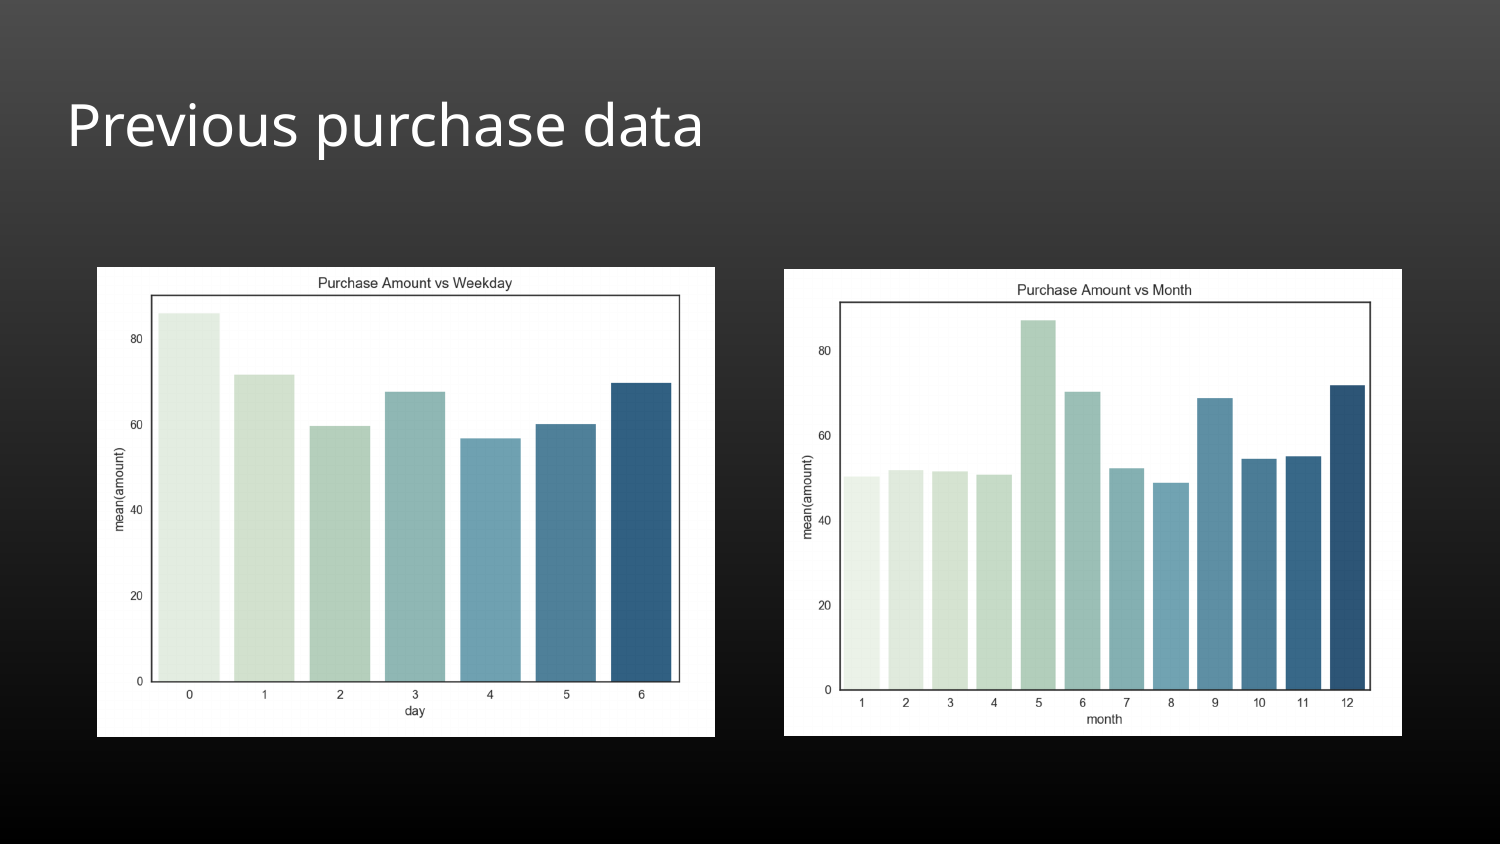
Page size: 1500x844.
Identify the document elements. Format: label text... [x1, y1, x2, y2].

picture [97, 267, 716, 737]
title Previous purchase data [51, 72, 1449, 167]
picture [784, 269, 1403, 736]
